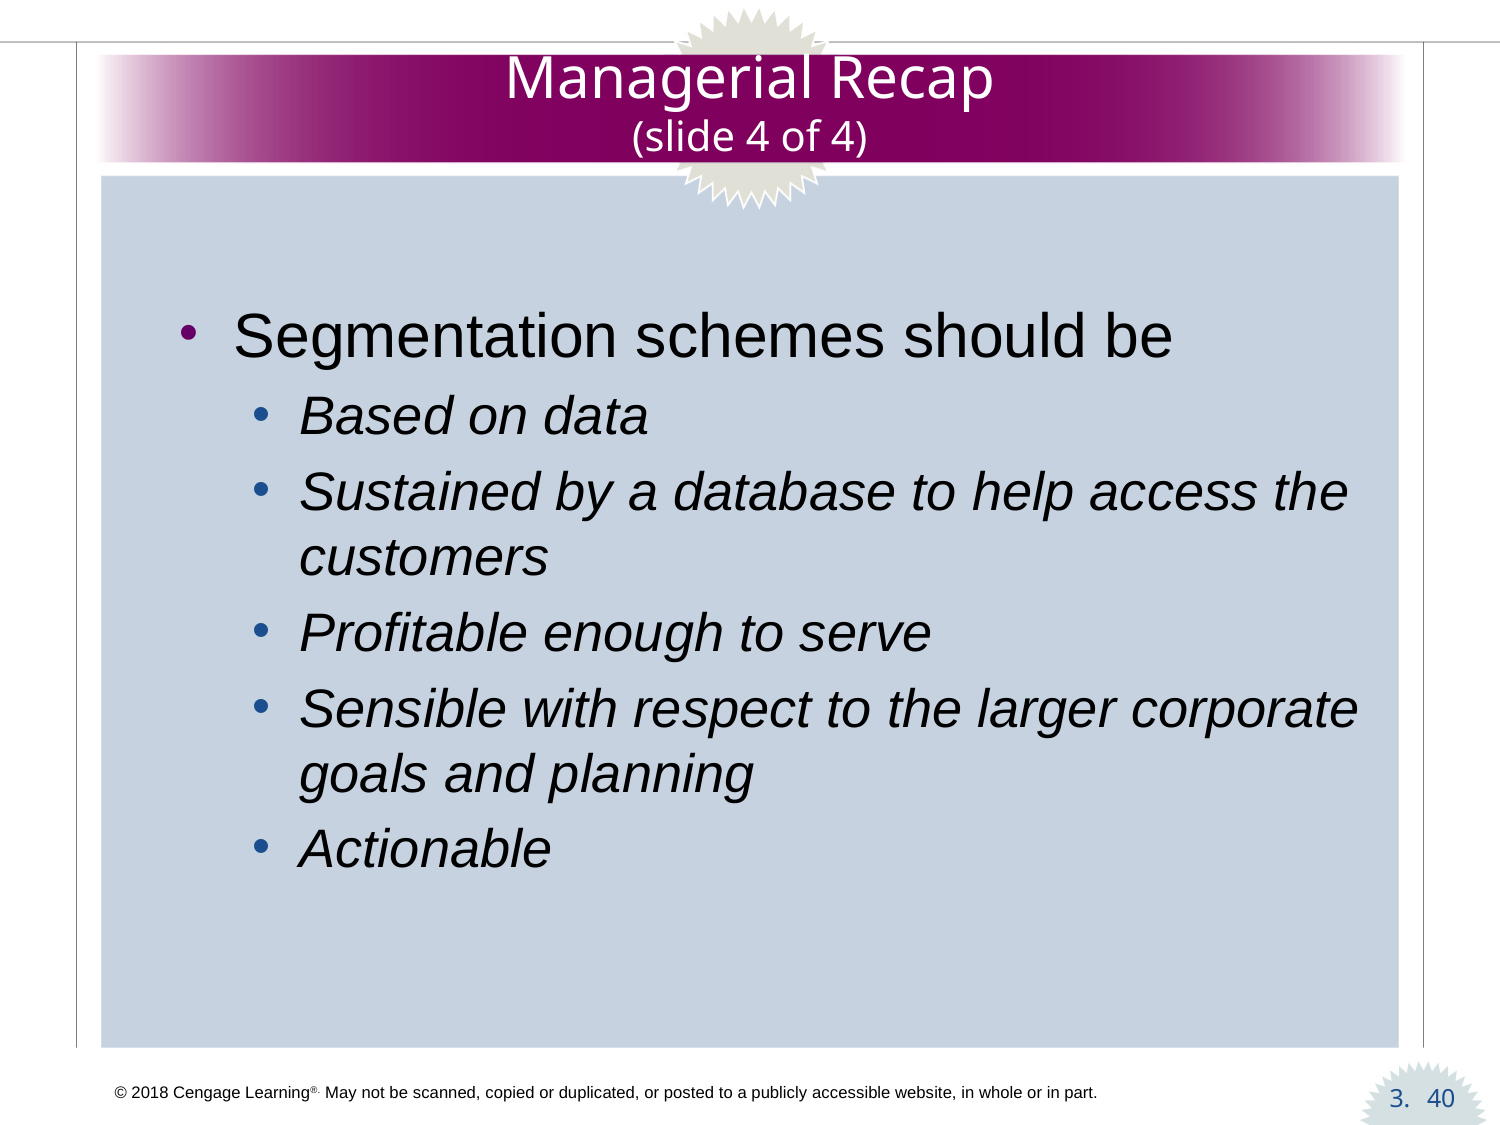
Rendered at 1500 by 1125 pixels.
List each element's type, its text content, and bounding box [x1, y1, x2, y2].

text_box 40 [1412, 1074, 1475, 1125]
list Segmentation schemes should be Based on data Sustained by a database to help access the customers Profitable enough to serve Sensible with respect to the larger corporate goals and planning Actionable [162, 287, 1388, 1001]
picture [0, 0, 1500, 1125]
title Managerial Recap (slide 4 of 4) [99, 49, 1401, 151]
